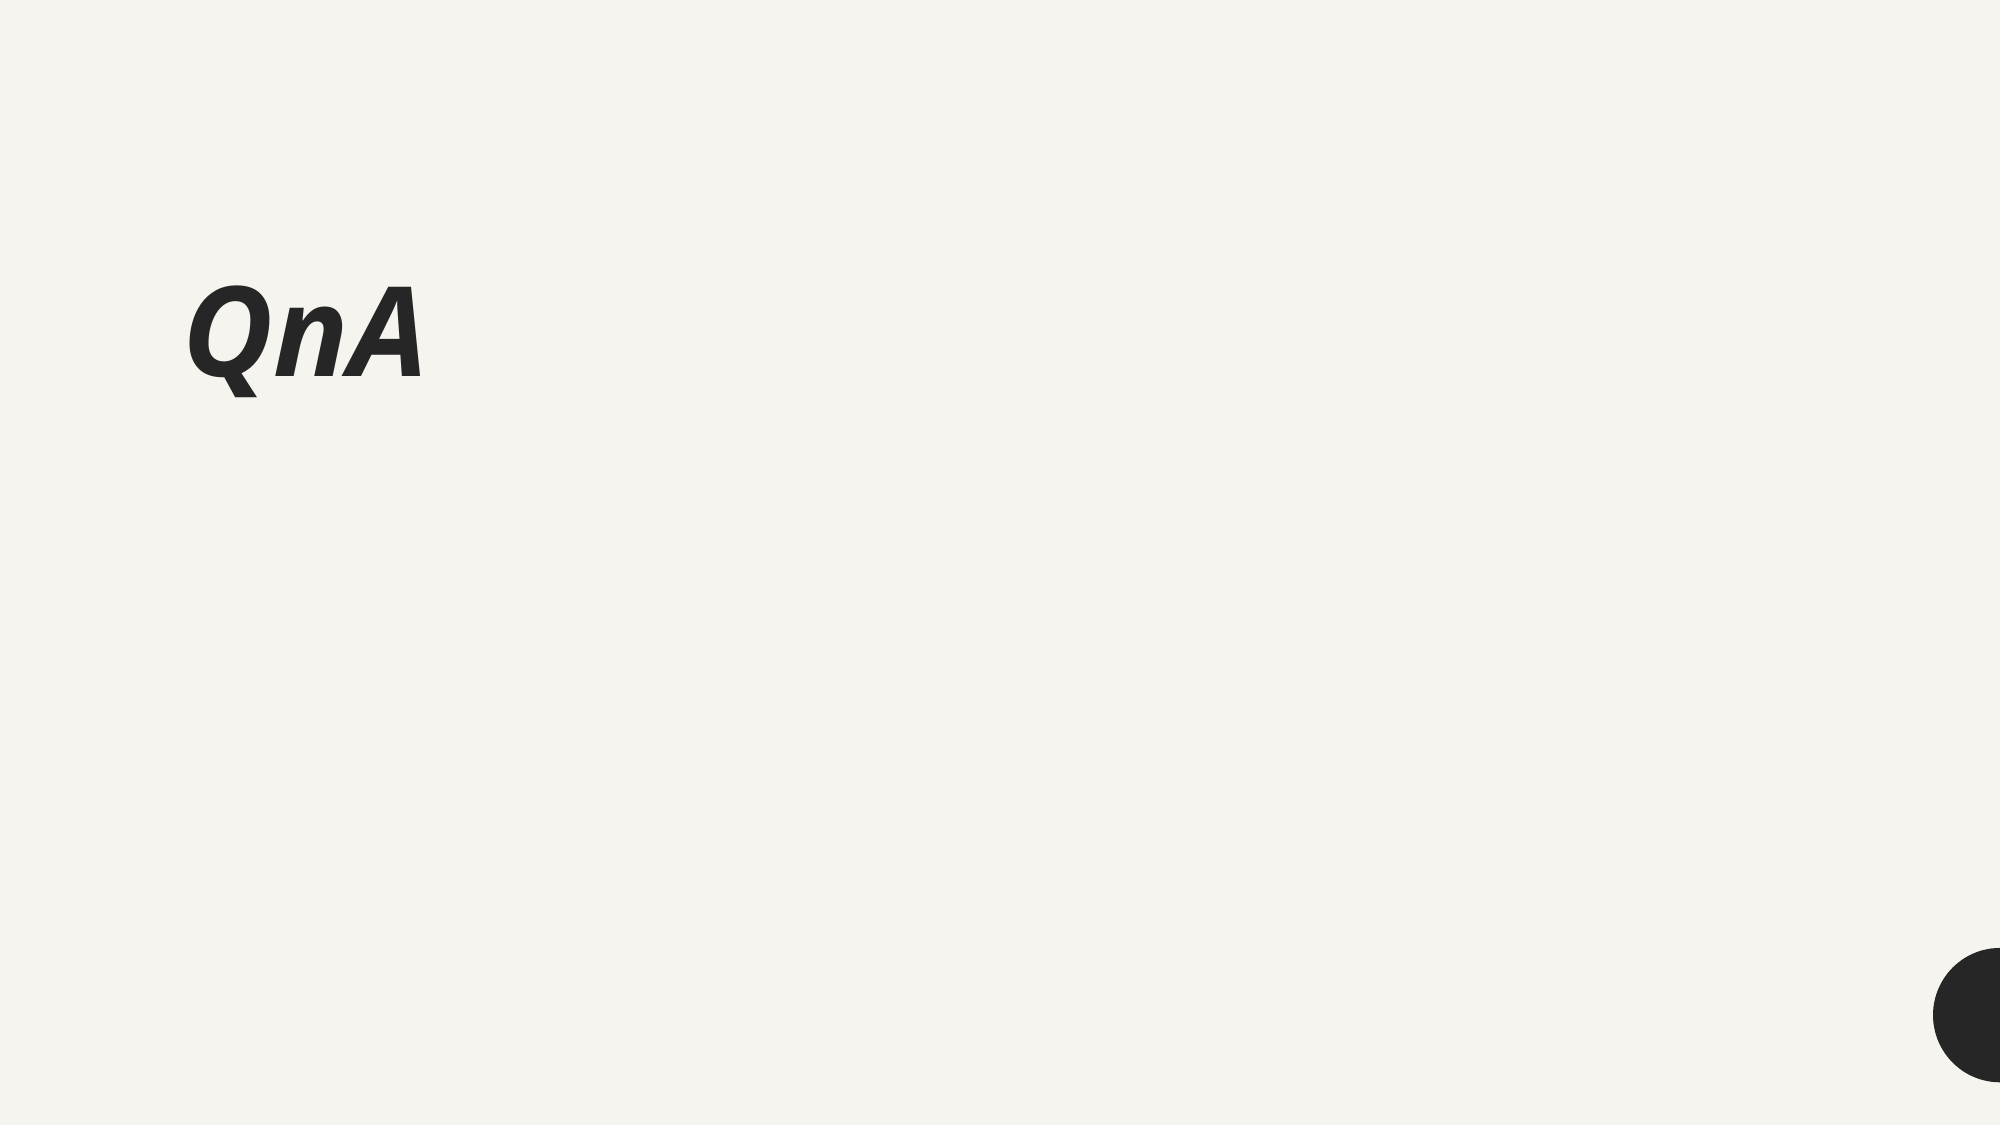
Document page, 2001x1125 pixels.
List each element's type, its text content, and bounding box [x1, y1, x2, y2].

list QnA [163, 138, 882, 490]
